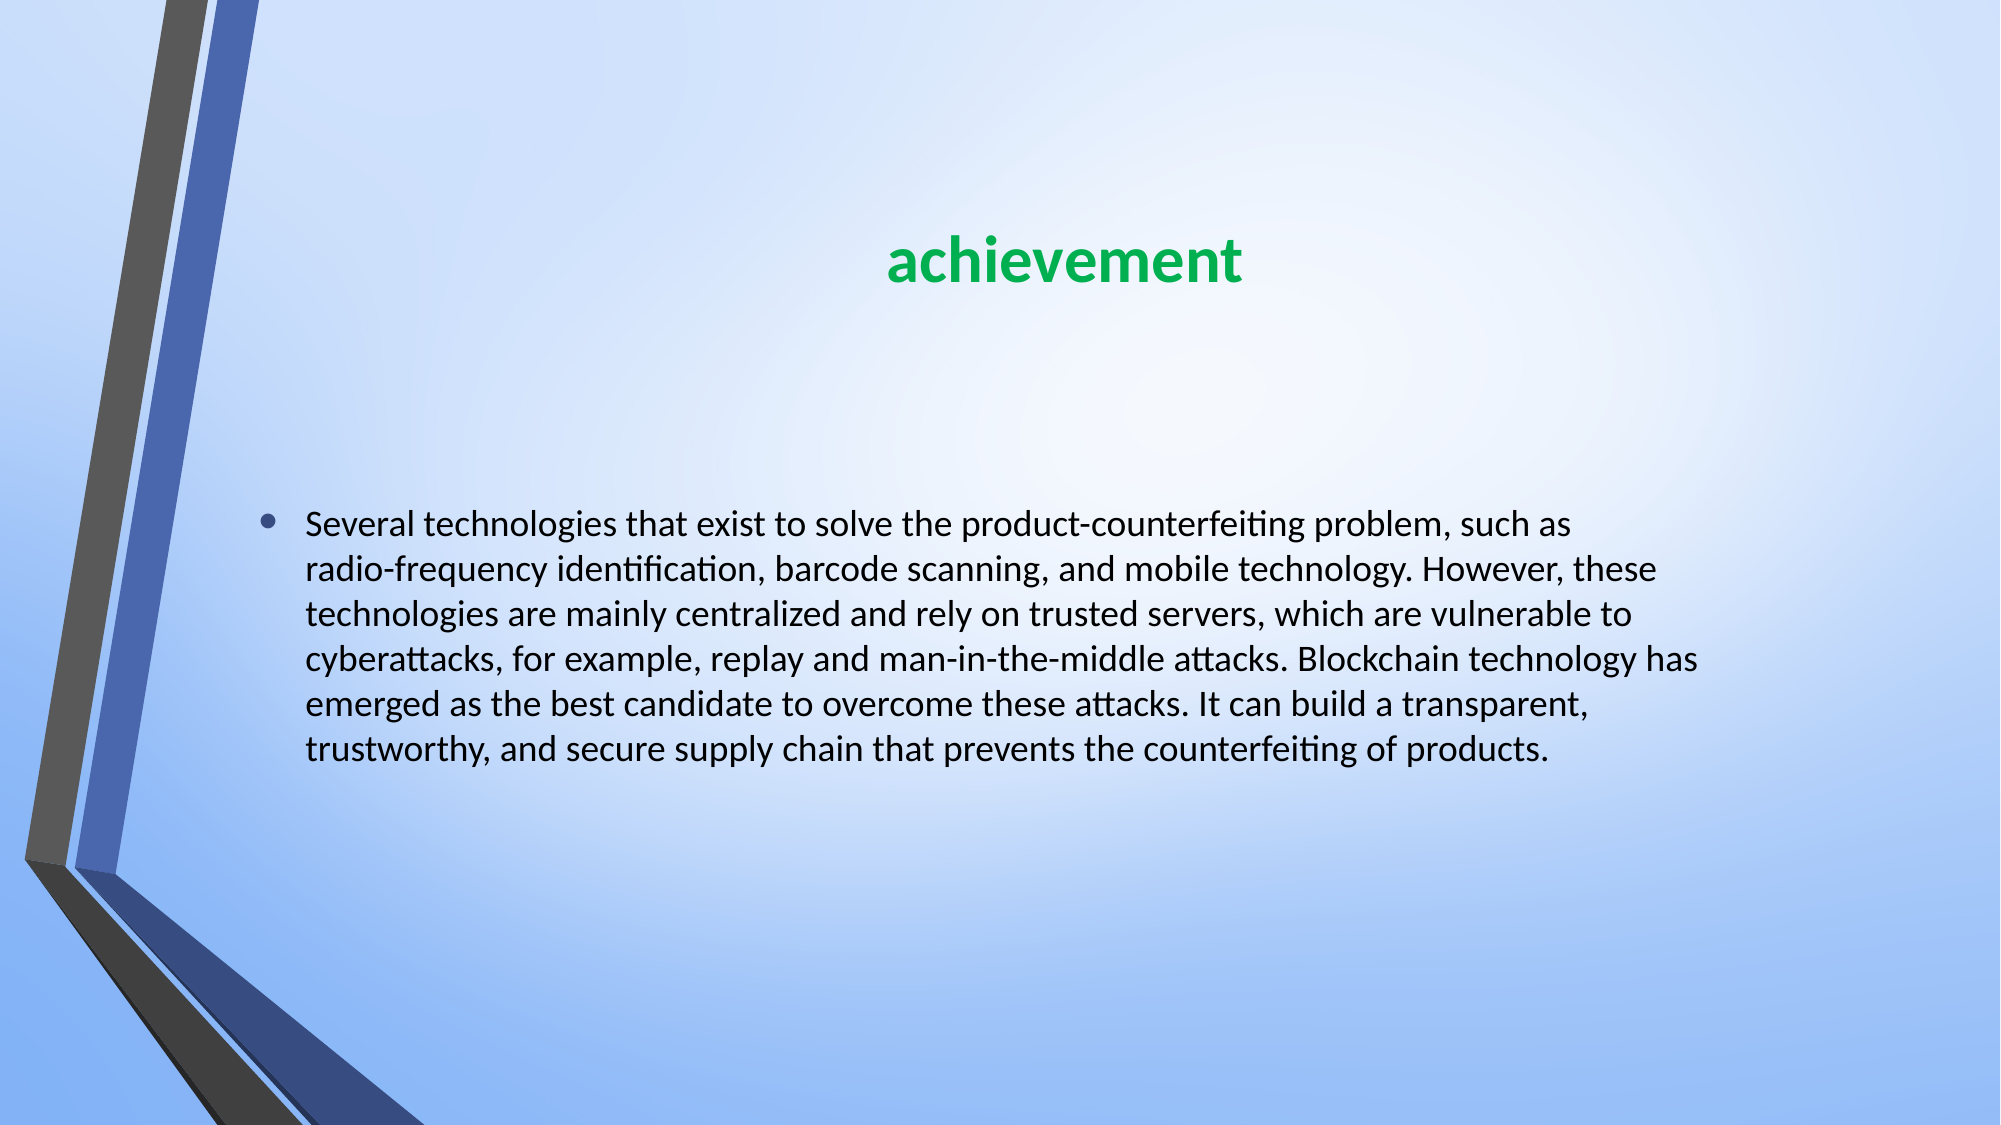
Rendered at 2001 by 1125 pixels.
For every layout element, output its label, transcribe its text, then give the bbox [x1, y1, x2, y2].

list Several technologies that exist to solve the product-counterfeiting problem, such as radio-frequency identification, barcode scanning, and mobile technology. However, these technologies are mainly centralized and rely on trusted servers, which are vulnerable to cyberattacks, for example, replay and man-in-the-middle attacks. Blockchain technology has emerged as the best candidate to overcome these attacks. It can build a transparent, trustworthy, and secure supply chain that prevents the counterfeiting of products. [243, 437, 1887, 950]
title achievement [243, 112, 1887, 400]
